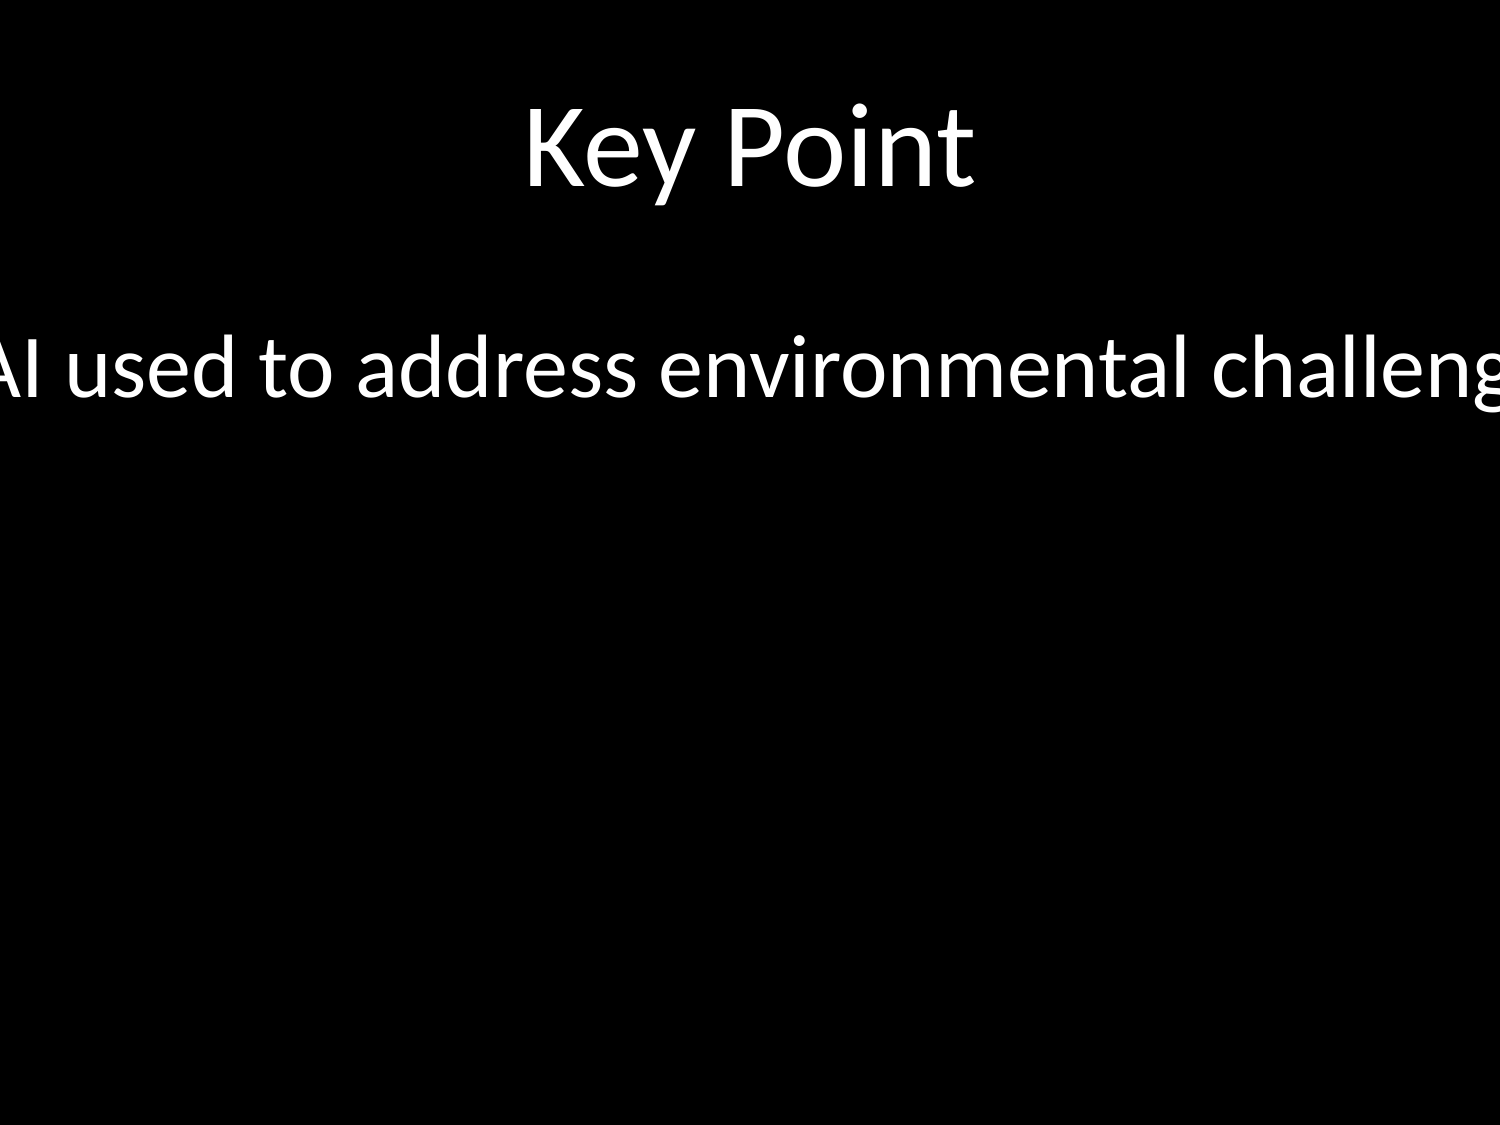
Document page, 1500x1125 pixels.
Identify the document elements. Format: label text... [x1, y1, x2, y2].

title Key Point [75, 45, 1425, 233]
text_box * AI used to address environmental challenges [0, 299, 1500, 423]
